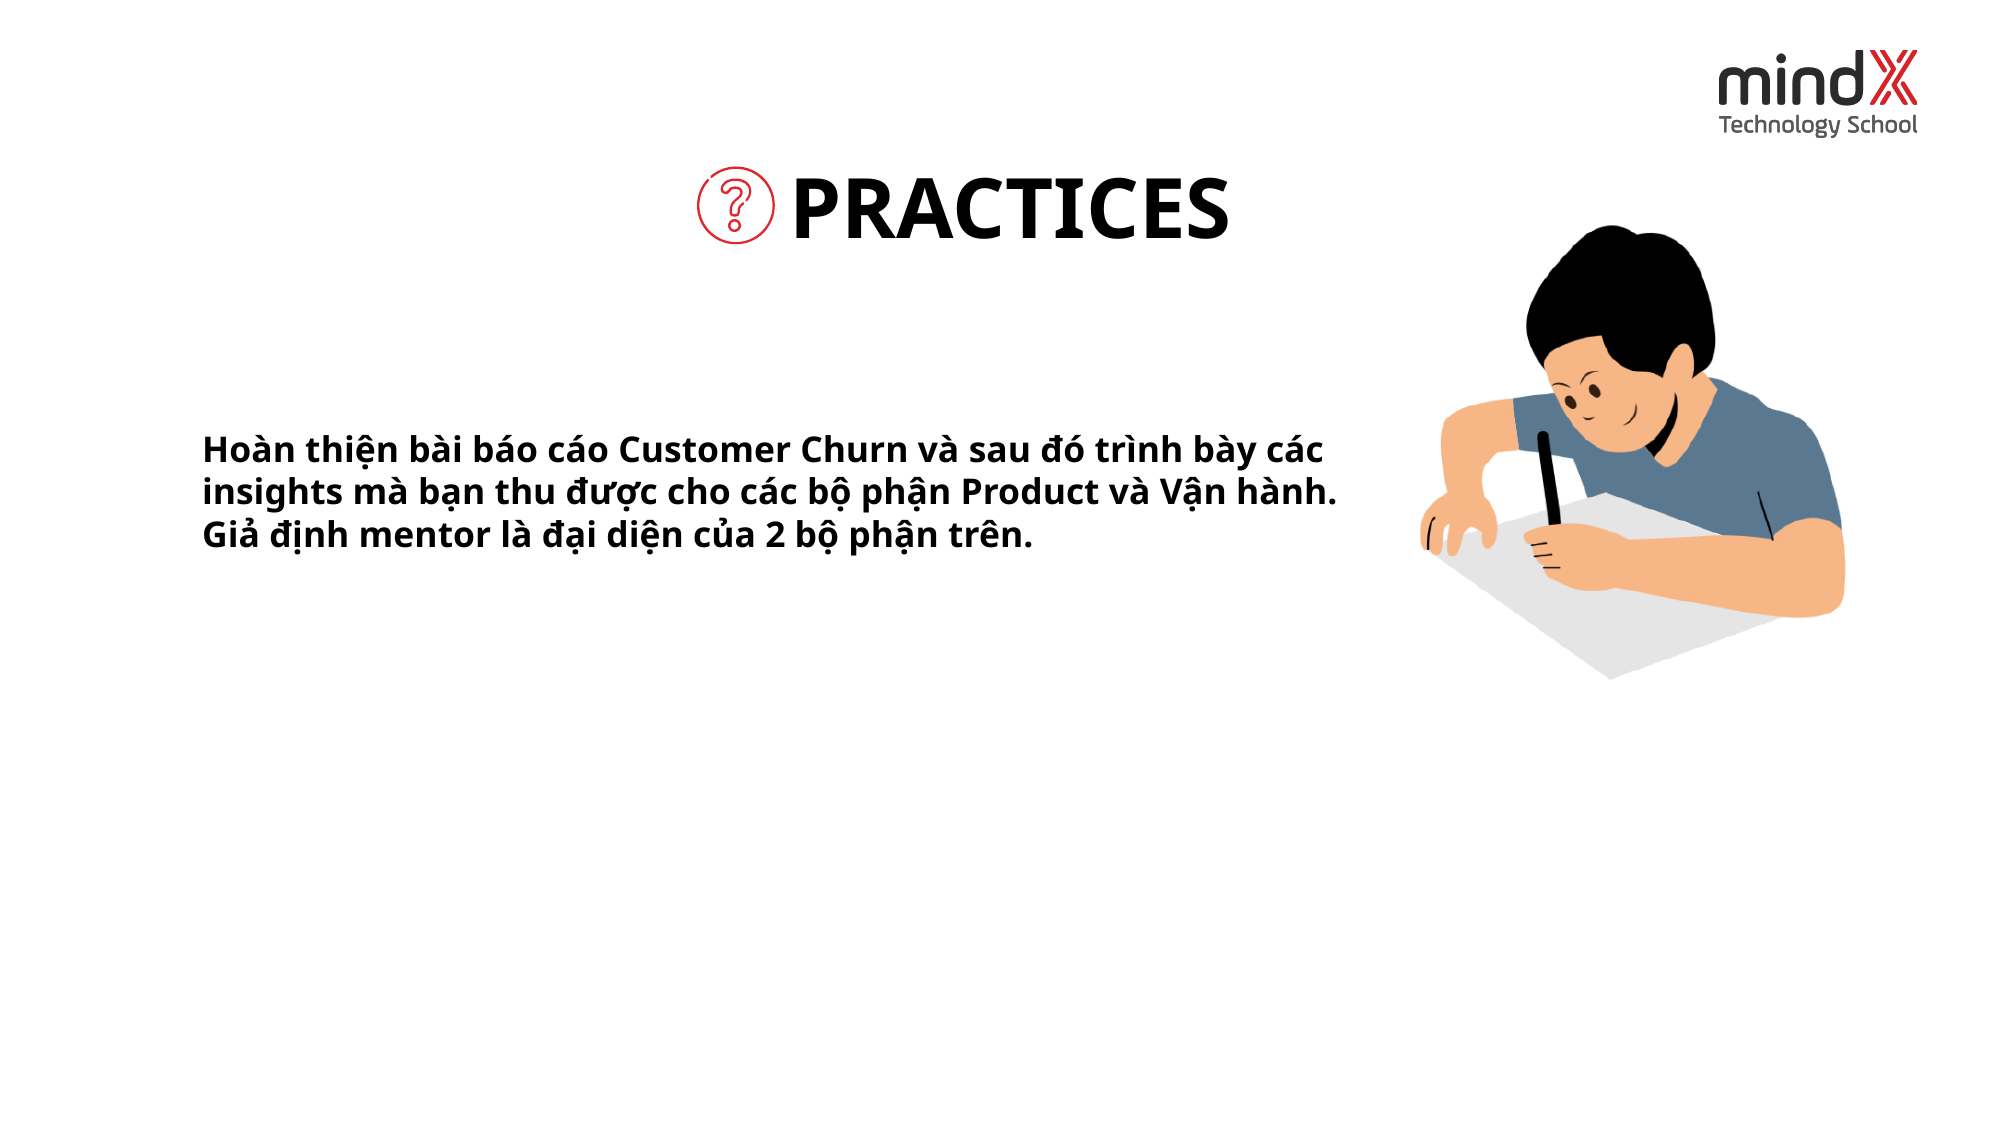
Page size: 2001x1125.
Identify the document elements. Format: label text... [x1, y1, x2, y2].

text_box Hoàn thiện bài báo cáo Customer Churn và sau đó trình bày các insights mà bạn thu được cho các bộ phận Product và Vận hành. Giả định mentor là đại diện của 2 bộ phận trên. [112, 411, 1379, 570]
picture [1719, 50, 1918, 138]
picture [1385, 198, 1877, 694]
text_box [696, 166, 776, 245]
text_box PRACTICES [636, 147, 1364, 263]
